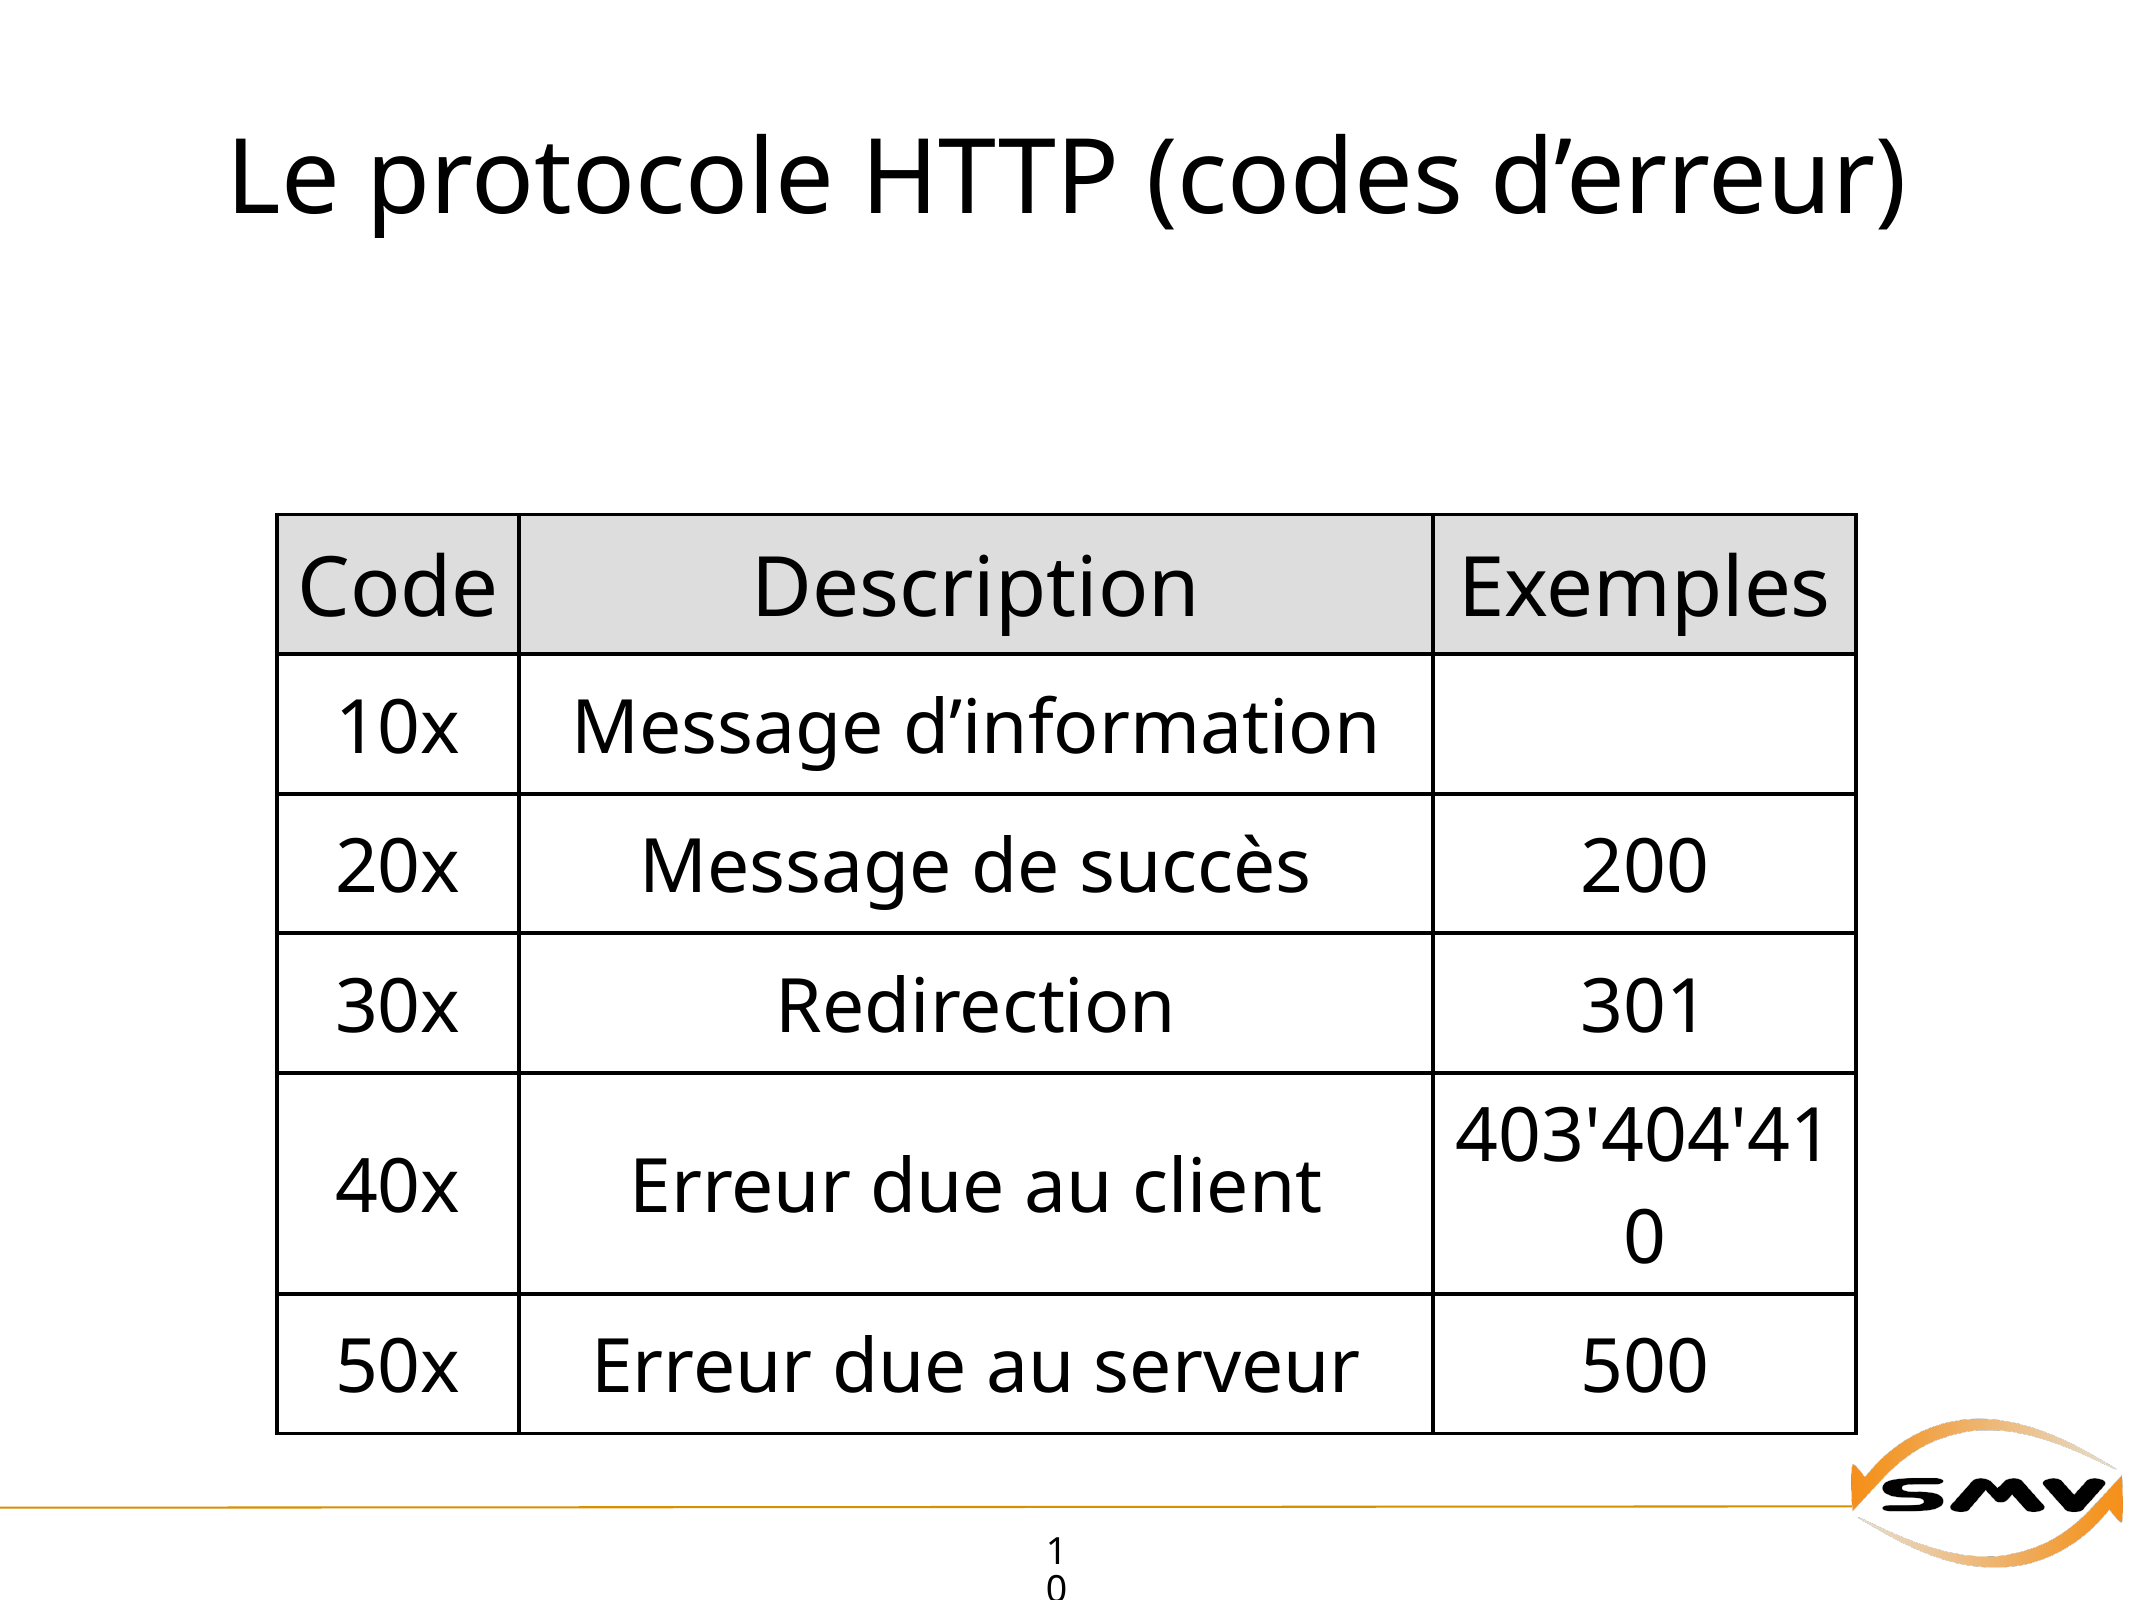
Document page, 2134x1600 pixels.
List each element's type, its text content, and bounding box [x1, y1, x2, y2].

picture [1851, 1416, 2123, 1588]
table_cell 40x [279, 1075, 517, 1292]
table_cell 200 [1435, 796, 1854, 931]
slide_number 10 [1036, 1518, 1095, 1580]
table_cell Erreur due au serveur [521, 1296, 1431, 1432]
table_header Exemples [1435, 516, 1854, 652]
table_cell 10x [279, 656, 517, 792]
table_cell Redirection [521, 935, 1431, 1071]
table_cell 301 [1435, 935, 1854, 1071]
table_cell [1435, 656, 1854, 792]
table_cell 403'404'410 [1435, 1075, 1854, 1292]
title Le protocole HTTP (codes d’erreur) [207, 41, 1926, 303]
table_cell 500 [1435, 1296, 1854, 1432]
table_header Description [521, 516, 1431, 652]
table_cell Erreur due au client [521, 1075, 1431, 1292]
table_header Code [279, 516, 517, 652]
table_cell 50x [279, 1296, 517, 1432]
table_cell 30x [279, 935, 517, 1071]
table_cell Message d’information [521, 656, 1431, 792]
table_cell Message de succès [521, 796, 1431, 931]
table_cell 20x [279, 796, 517, 931]
